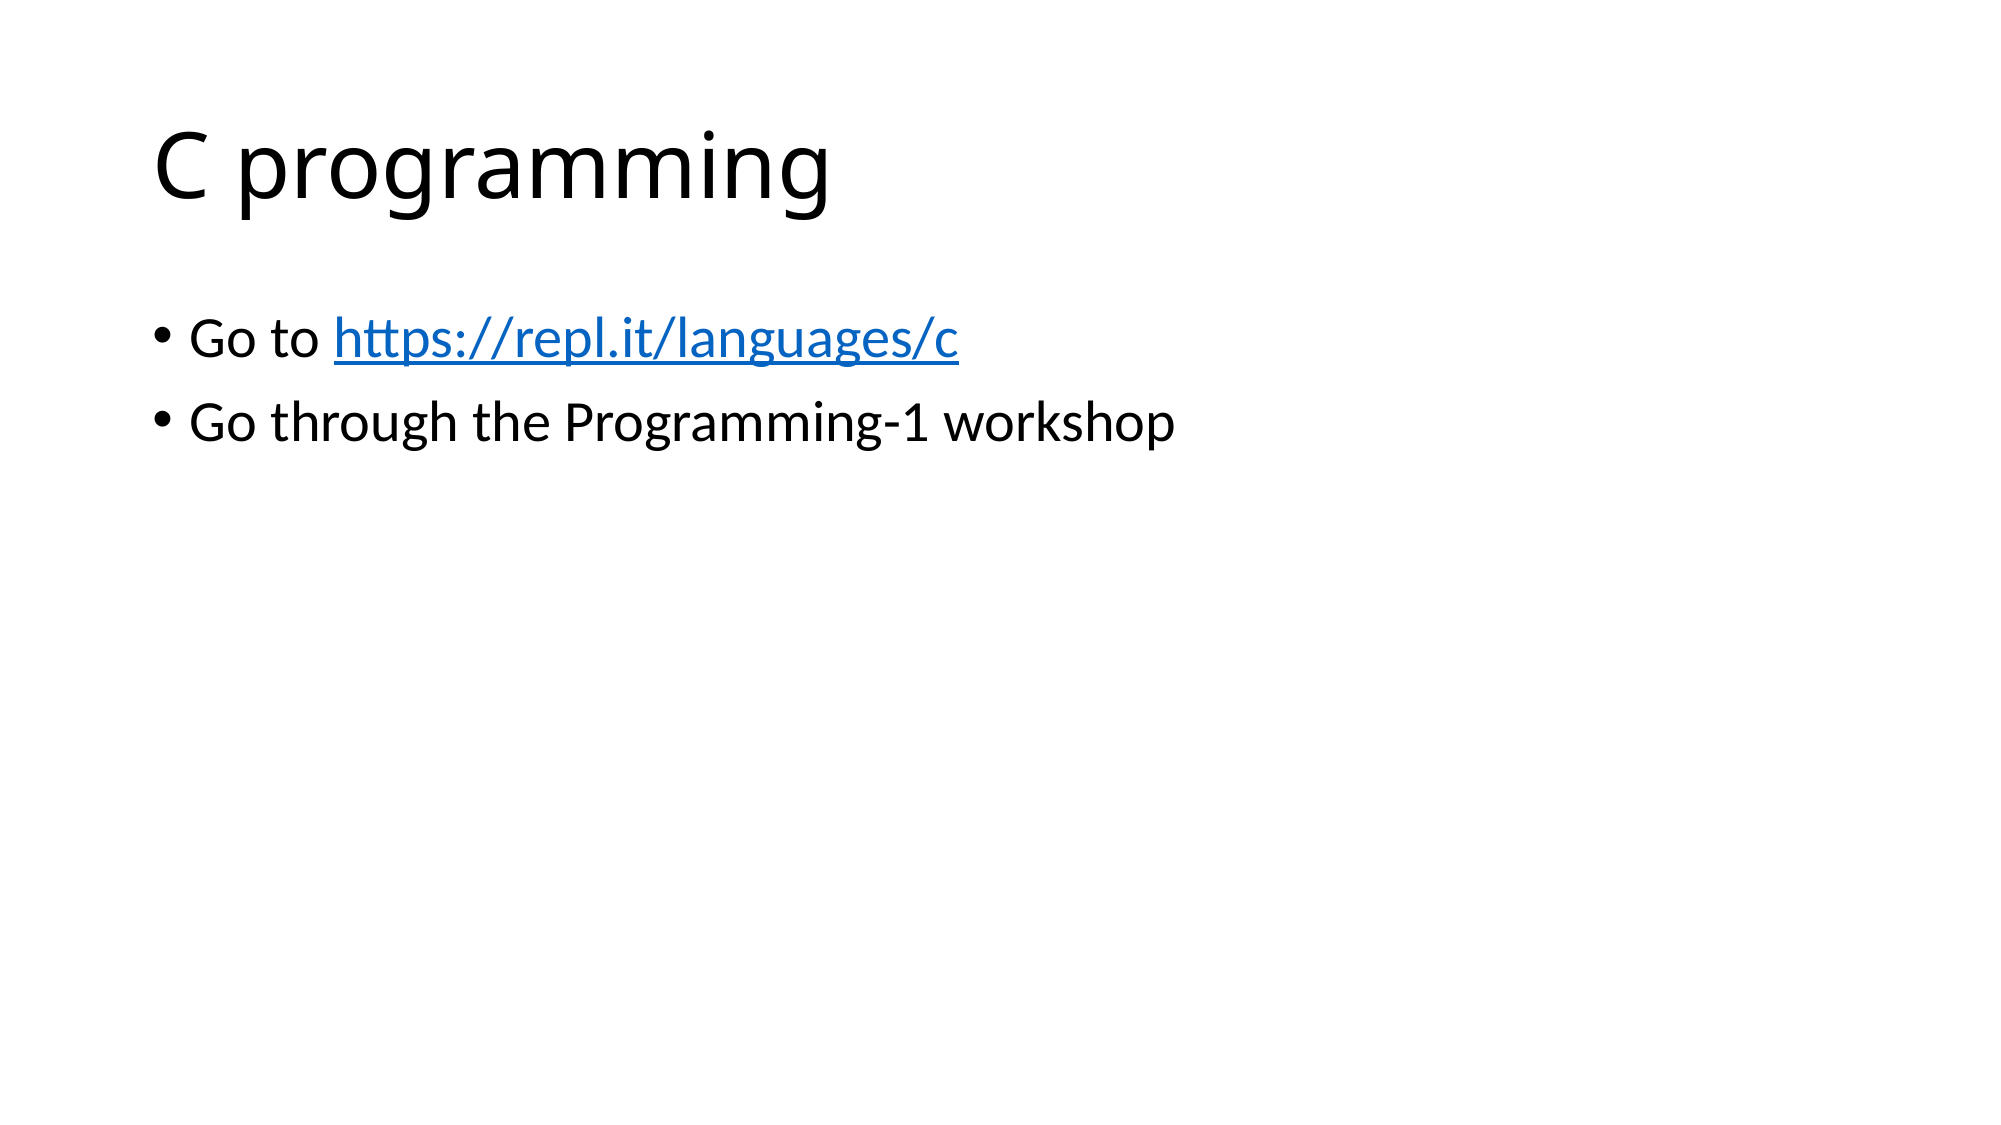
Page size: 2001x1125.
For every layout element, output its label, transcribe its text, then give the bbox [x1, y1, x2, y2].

title C programming [137, 59, 1863, 278]
list Go to https://repl.it/languages/c Go through the Programming-1 workshop [137, 299, 1863, 1014]
